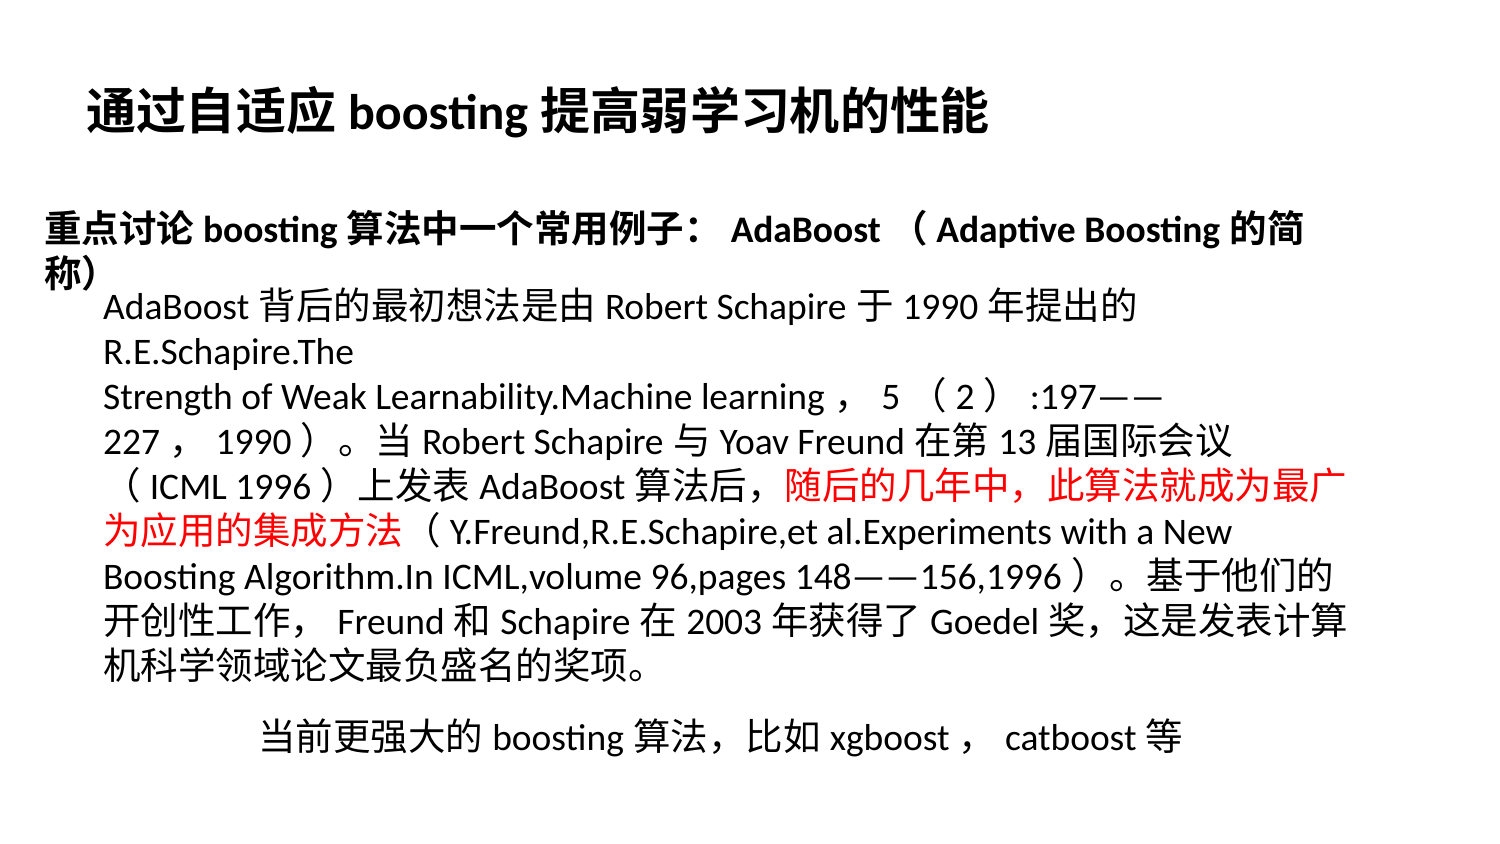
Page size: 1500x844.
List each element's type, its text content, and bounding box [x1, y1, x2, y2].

text_box 重点讨论boosting算法中一个常用例子：AdaBoost（Adaptive Boosting的简称） [29, 197, 1341, 303]
text_box 当前更强大的boosting算法，比如xgboost，catboost等 [243, 705, 1198, 766]
text_box AdaBoost背后的最初想法是由Robert Schapire于1990年提出的R.E.Schapire.The Strength of Weak Learnability.Machine learning，5（2）:197——227，1990）。当Robert Schapire与Yoav Freund在第13届国际会议（ICML 1996）上发表AdaBoost算法后，随后的几年中，此算法就成为最广为应用的集成方法（Y.Freund,R.E.Schapire,et al.Experiments with a New Boosting Algorithm.In ICML,volume 96,pages 148——156,1996）。基于他们的开创性工作，Freund和Schapire在2003年获得了Goedel奖，这是发表计算机科学领域论文最负盛名的奖项。 [88, 274, 1365, 695]
text_box 通过自适应boosting提高弱学习机的性能 [71, 72, 1005, 148]
